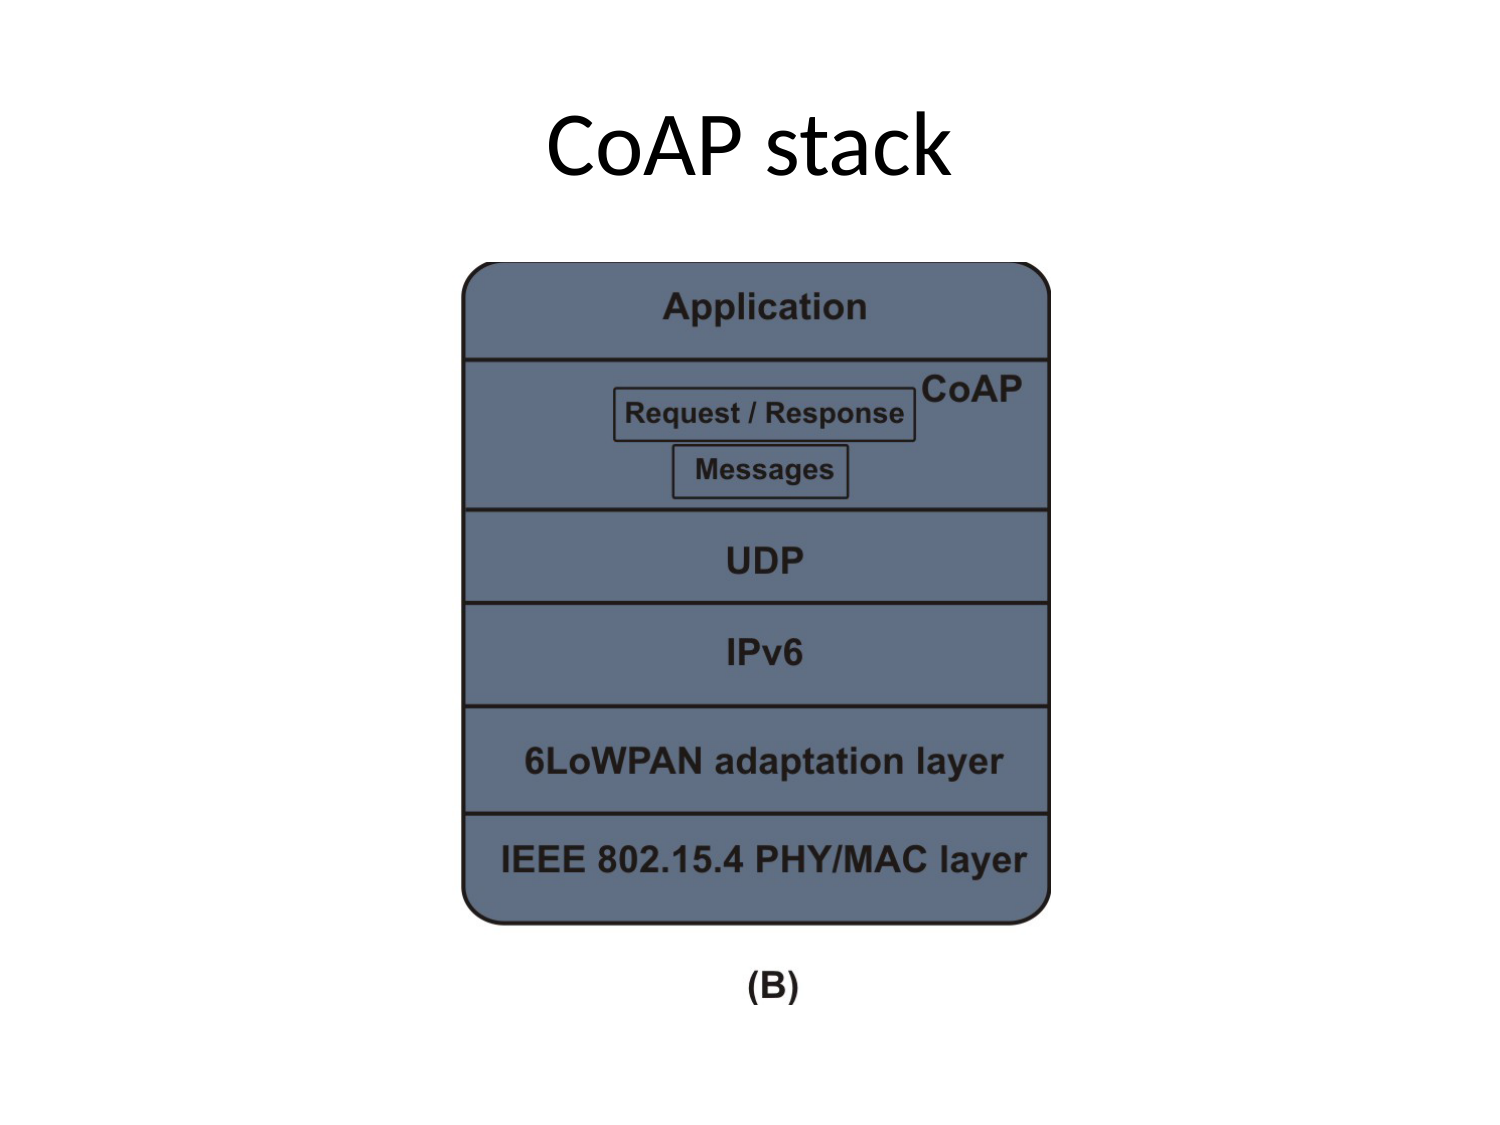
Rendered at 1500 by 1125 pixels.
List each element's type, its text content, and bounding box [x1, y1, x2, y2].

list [449, 262, 1051, 1006]
title CoAP stack [75, 45, 1425, 233]
